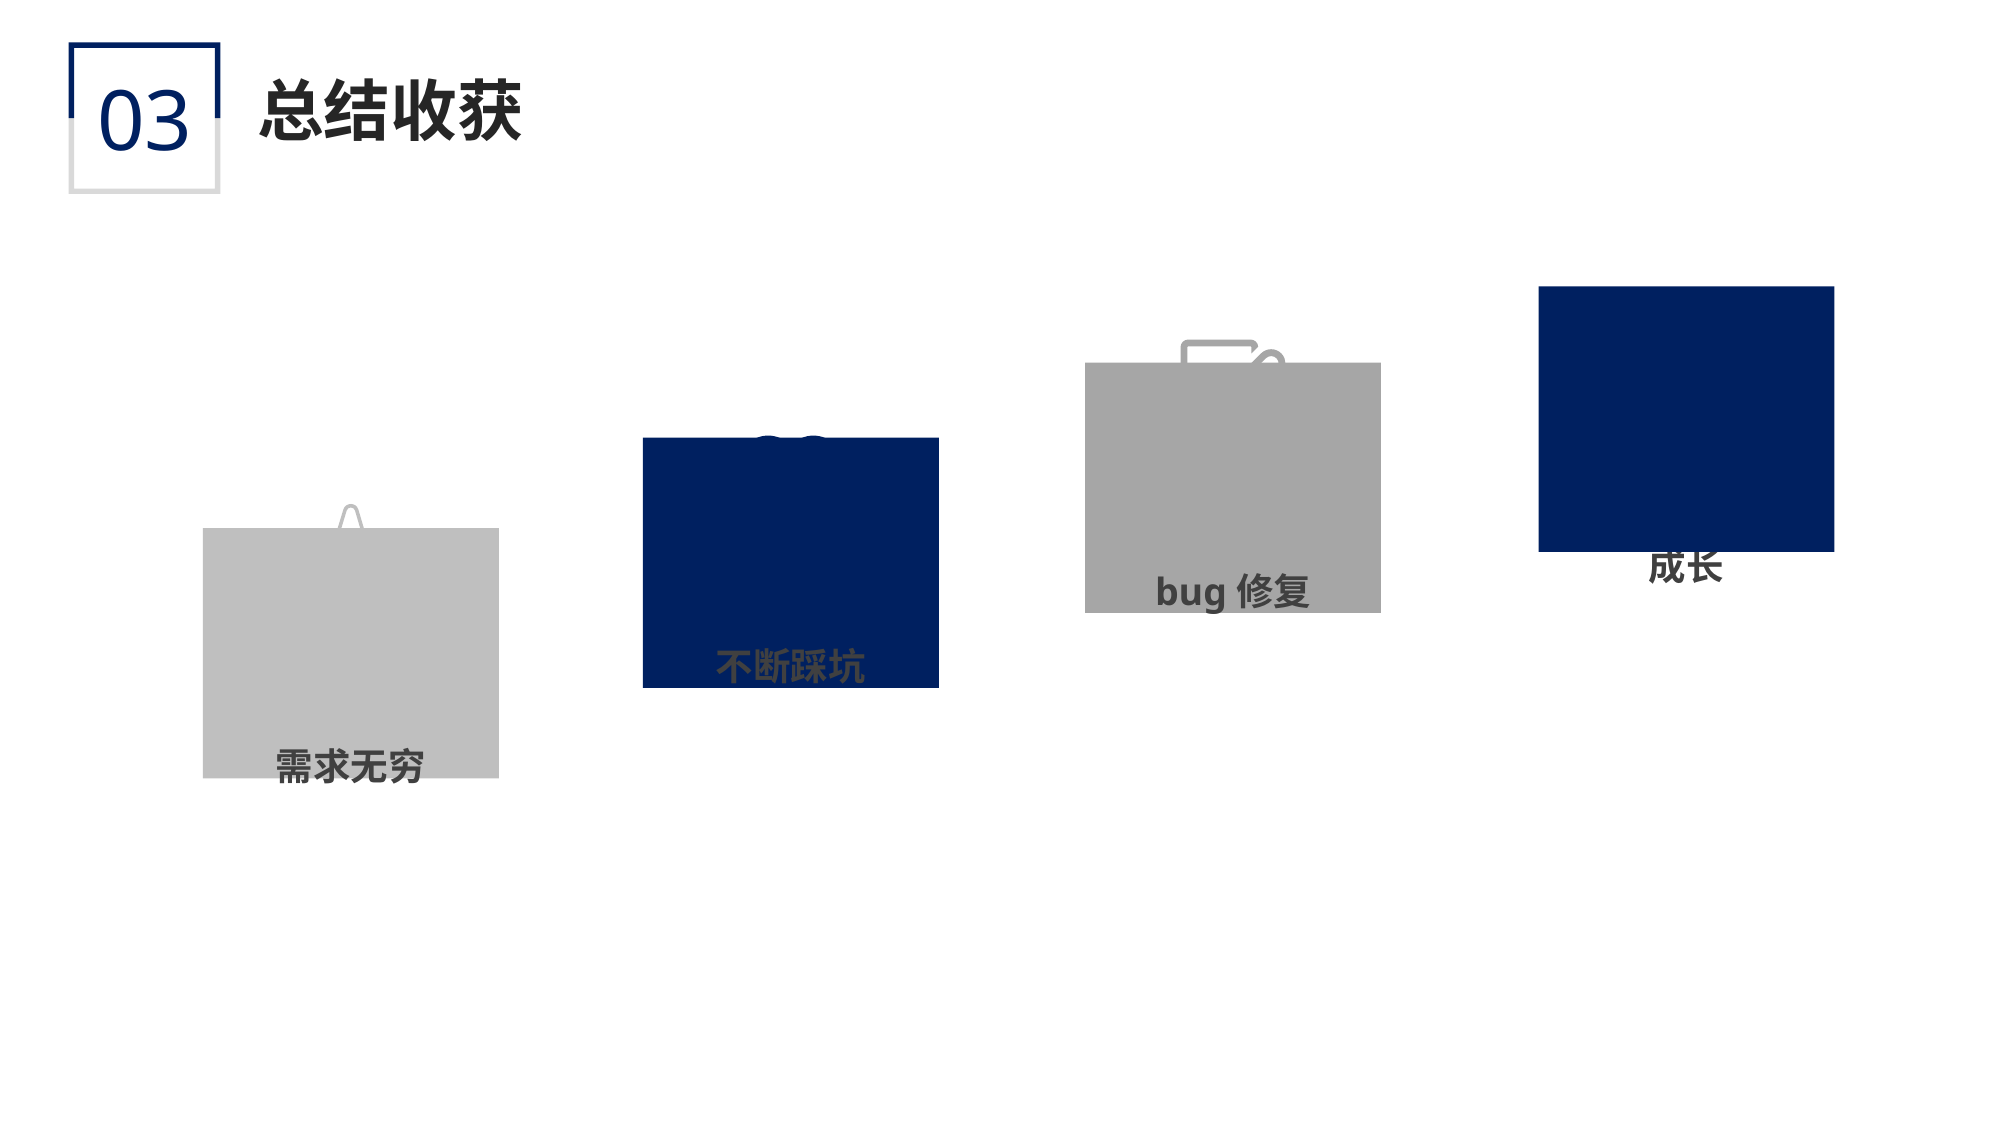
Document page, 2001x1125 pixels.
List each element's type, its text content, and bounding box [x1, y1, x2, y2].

text_box [68, 175, 221, 195]
text_box 和小伙伴们一起成长 [1528, 472, 1845, 596]
text_box [737, 435, 845, 540]
text_box [68, 41, 221, 60]
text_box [1538, 286, 1835, 552]
text_box 不断踩坑 [633, 627, 949, 696]
text_box 03 [68, 60, 221, 175]
text_box [642, 437, 940, 627]
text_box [1075, 339, 1391, 622]
text_box 总结收获 [242, 60, 539, 156]
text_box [193, 503, 509, 796]
